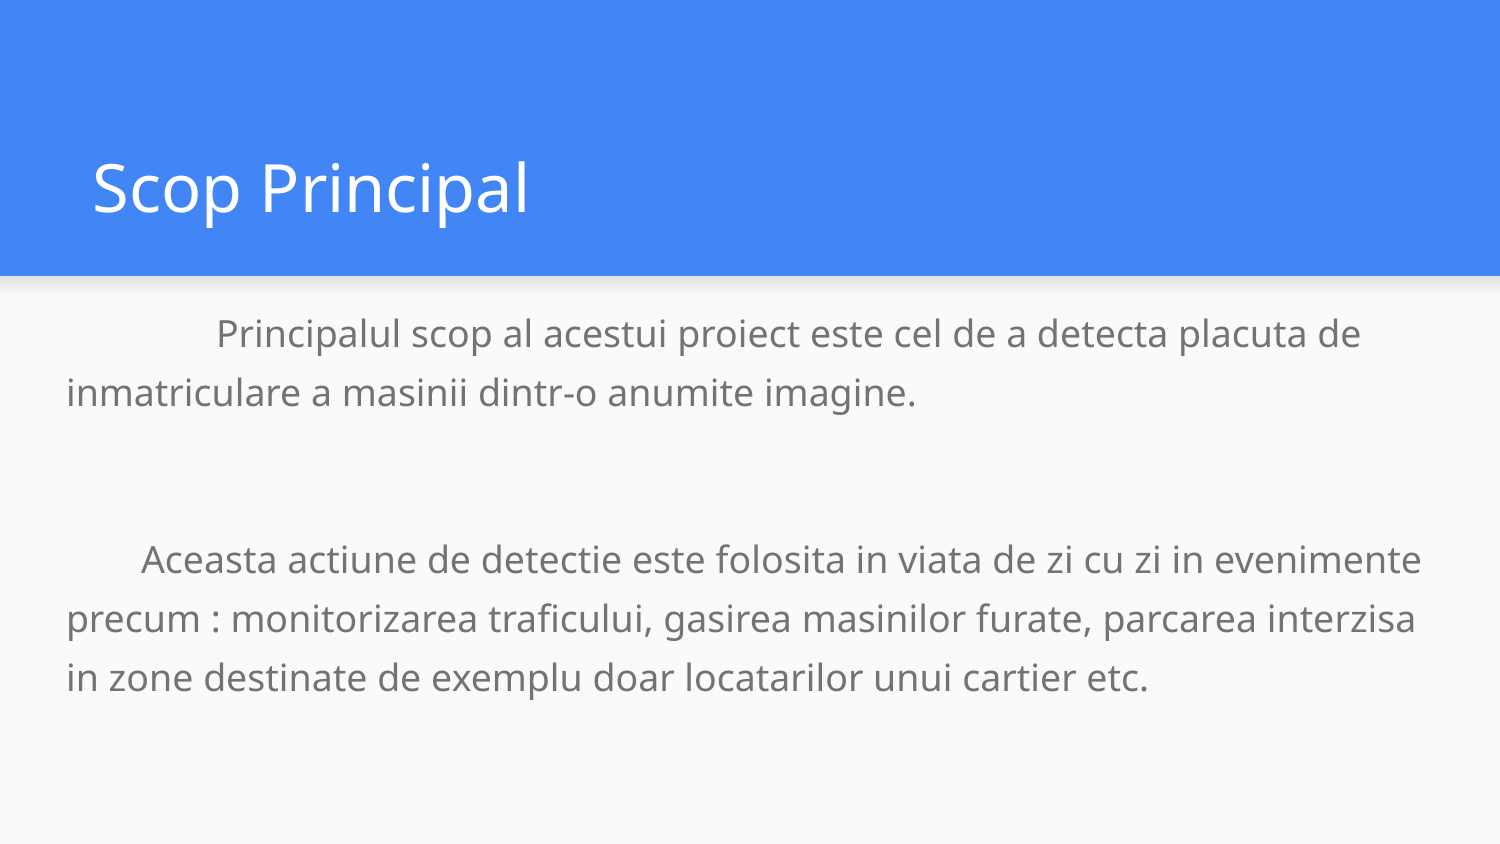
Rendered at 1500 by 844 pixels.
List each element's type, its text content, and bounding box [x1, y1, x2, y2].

title Scop Principal [77, 121, 1427, 248]
list Principalul scop al acestui proiect este cel de a detecta placuta de inmatriculare a masinii dintr-o anumite imagine. Aceasta actiune de detectie este folosita in viata de zi cu zi in evenimente precum : monitorizarea traficului, gasirea masinilor furate, parcarea interzisa in zone destinate de exemplu doar locatarilor unui cartier etc. [51, 285, 1449, 787]
